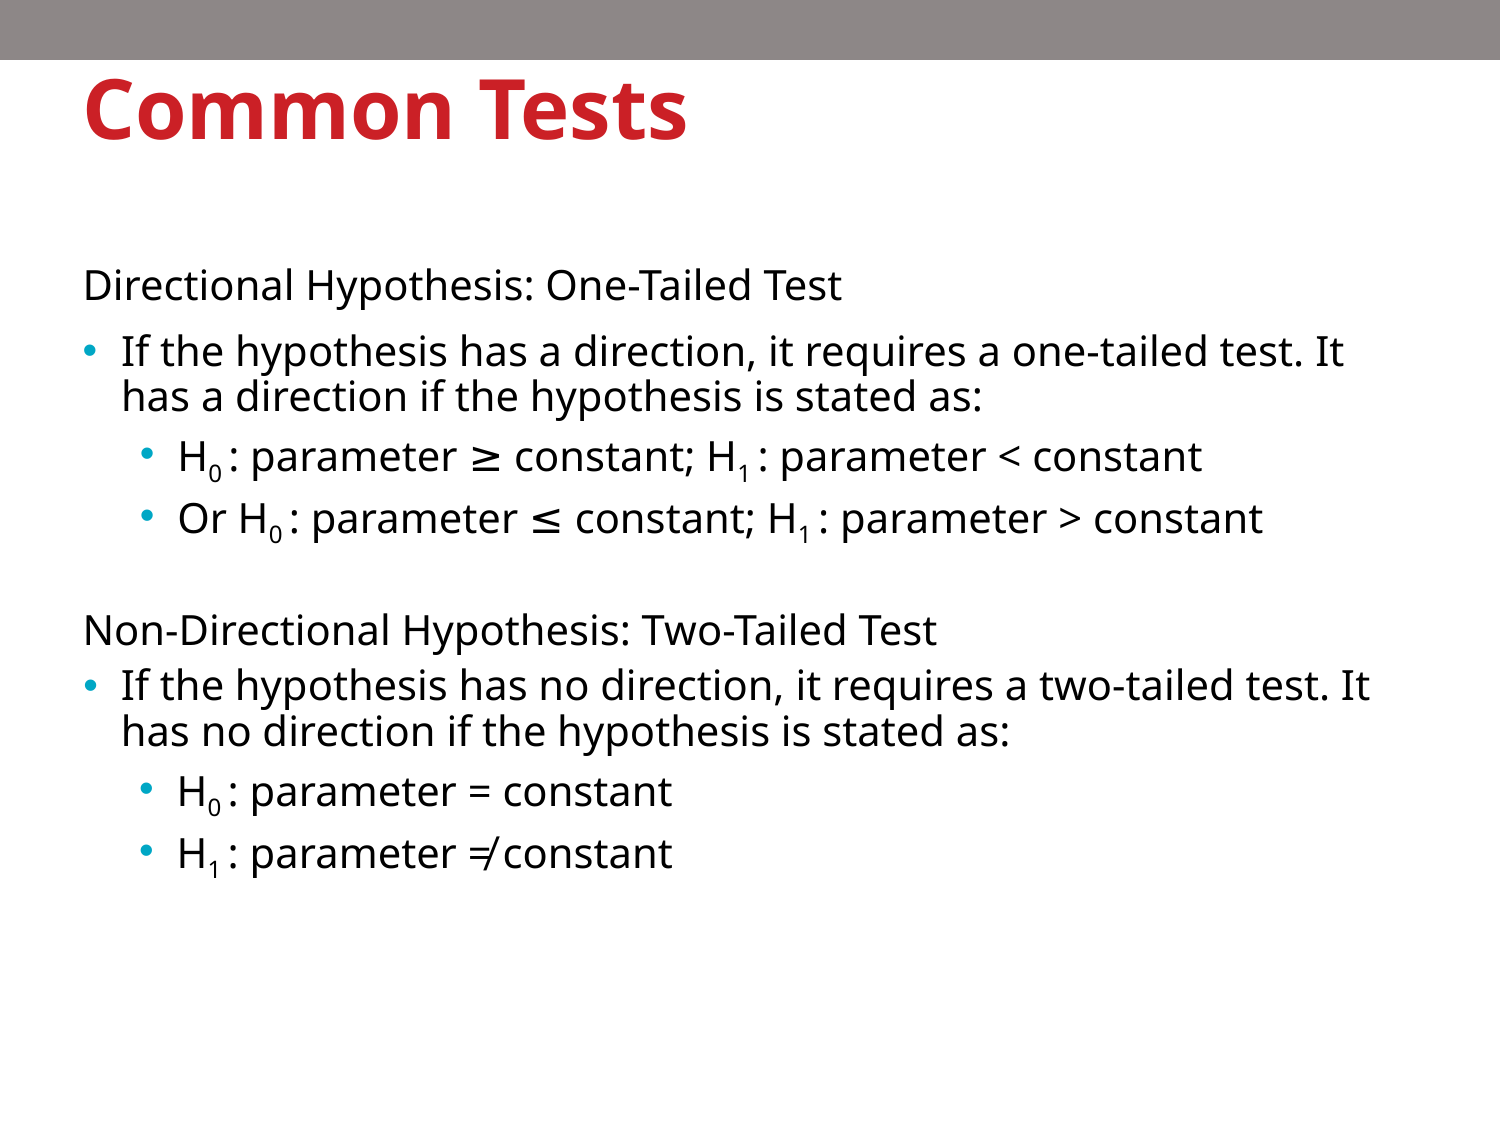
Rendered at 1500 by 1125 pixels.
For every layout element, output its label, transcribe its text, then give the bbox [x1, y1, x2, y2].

list Directional Hypothesis: One-Tailed Test If the hypothesis has a direction, it requires a one-tailed test. It has a direction if the hypothesis is stated as: H0 : parameter ≥ constant; H1 : parameter < constant Or H0 : parameter ≤ constant; H1 : parameter > constant Non-Directional Hypothesis: Two-Tailed Test If the hypothesis has no direction, it requires a two-tailed test. It has no direction if the hypothesis is stated as: H0 : parameter = constant H1 : parameter ≠ constant [75, 256, 1425, 1125]
title Common Tests [75, 59, 1425, 166]
